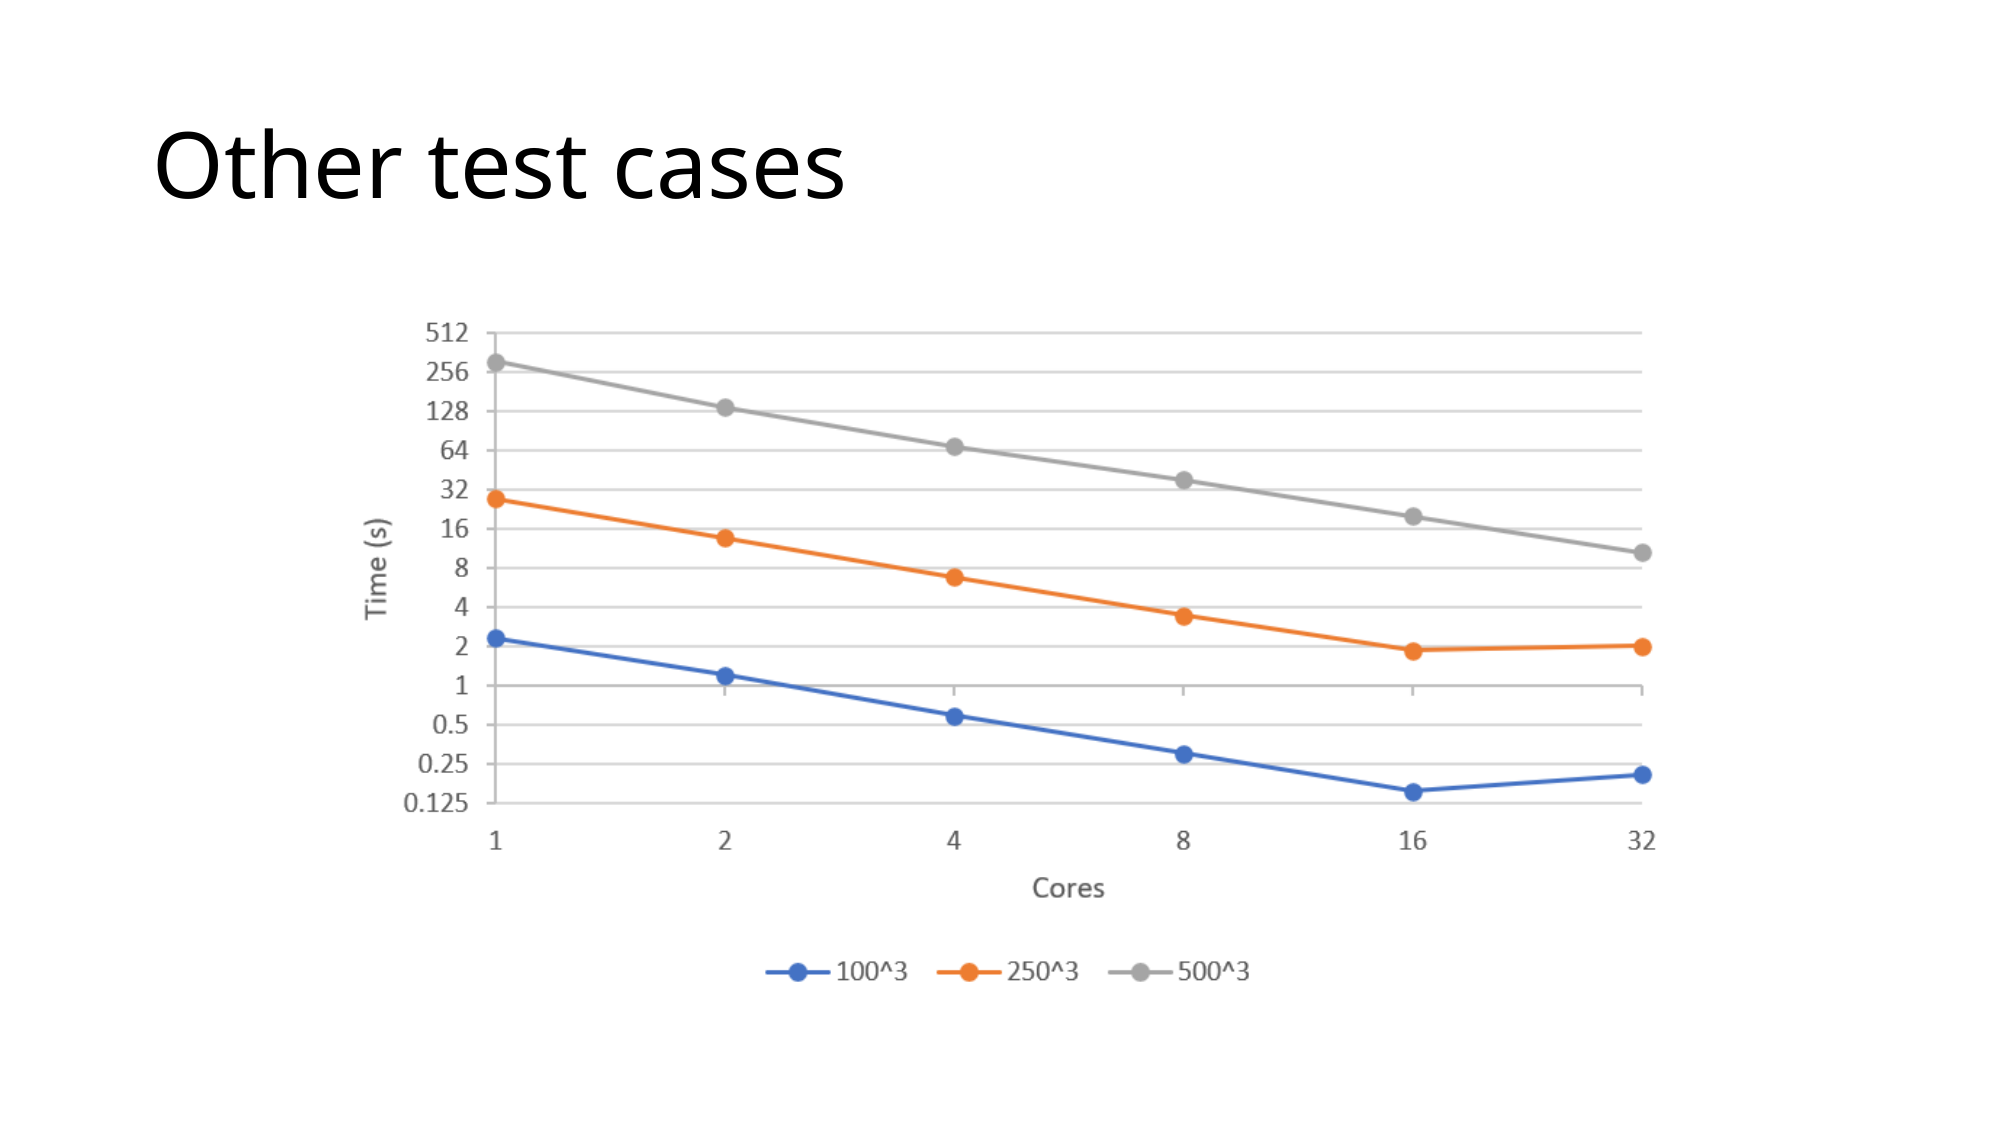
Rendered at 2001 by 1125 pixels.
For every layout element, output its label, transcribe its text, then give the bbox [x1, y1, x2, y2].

title Other test cases [137, 59, 1863, 278]
picture [320, 296, 1680, 1011]
